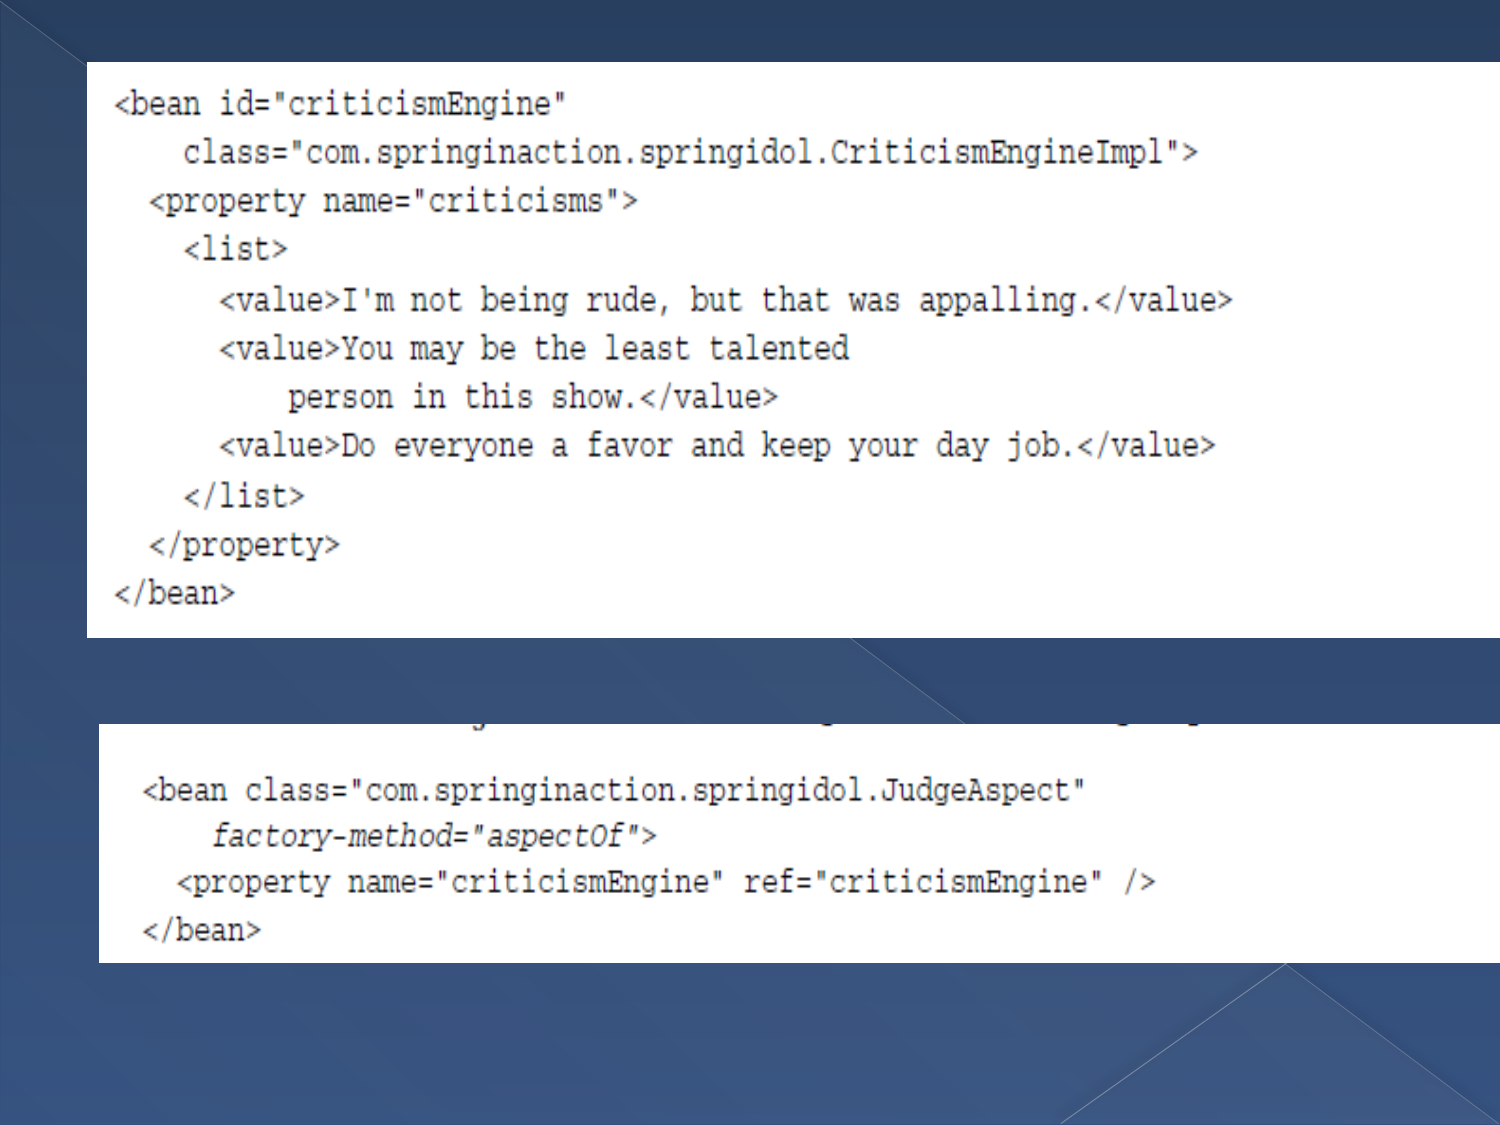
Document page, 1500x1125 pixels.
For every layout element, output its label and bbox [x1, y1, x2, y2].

picture [87, 62, 1500, 638]
picture [99, 724, 1500, 963]
